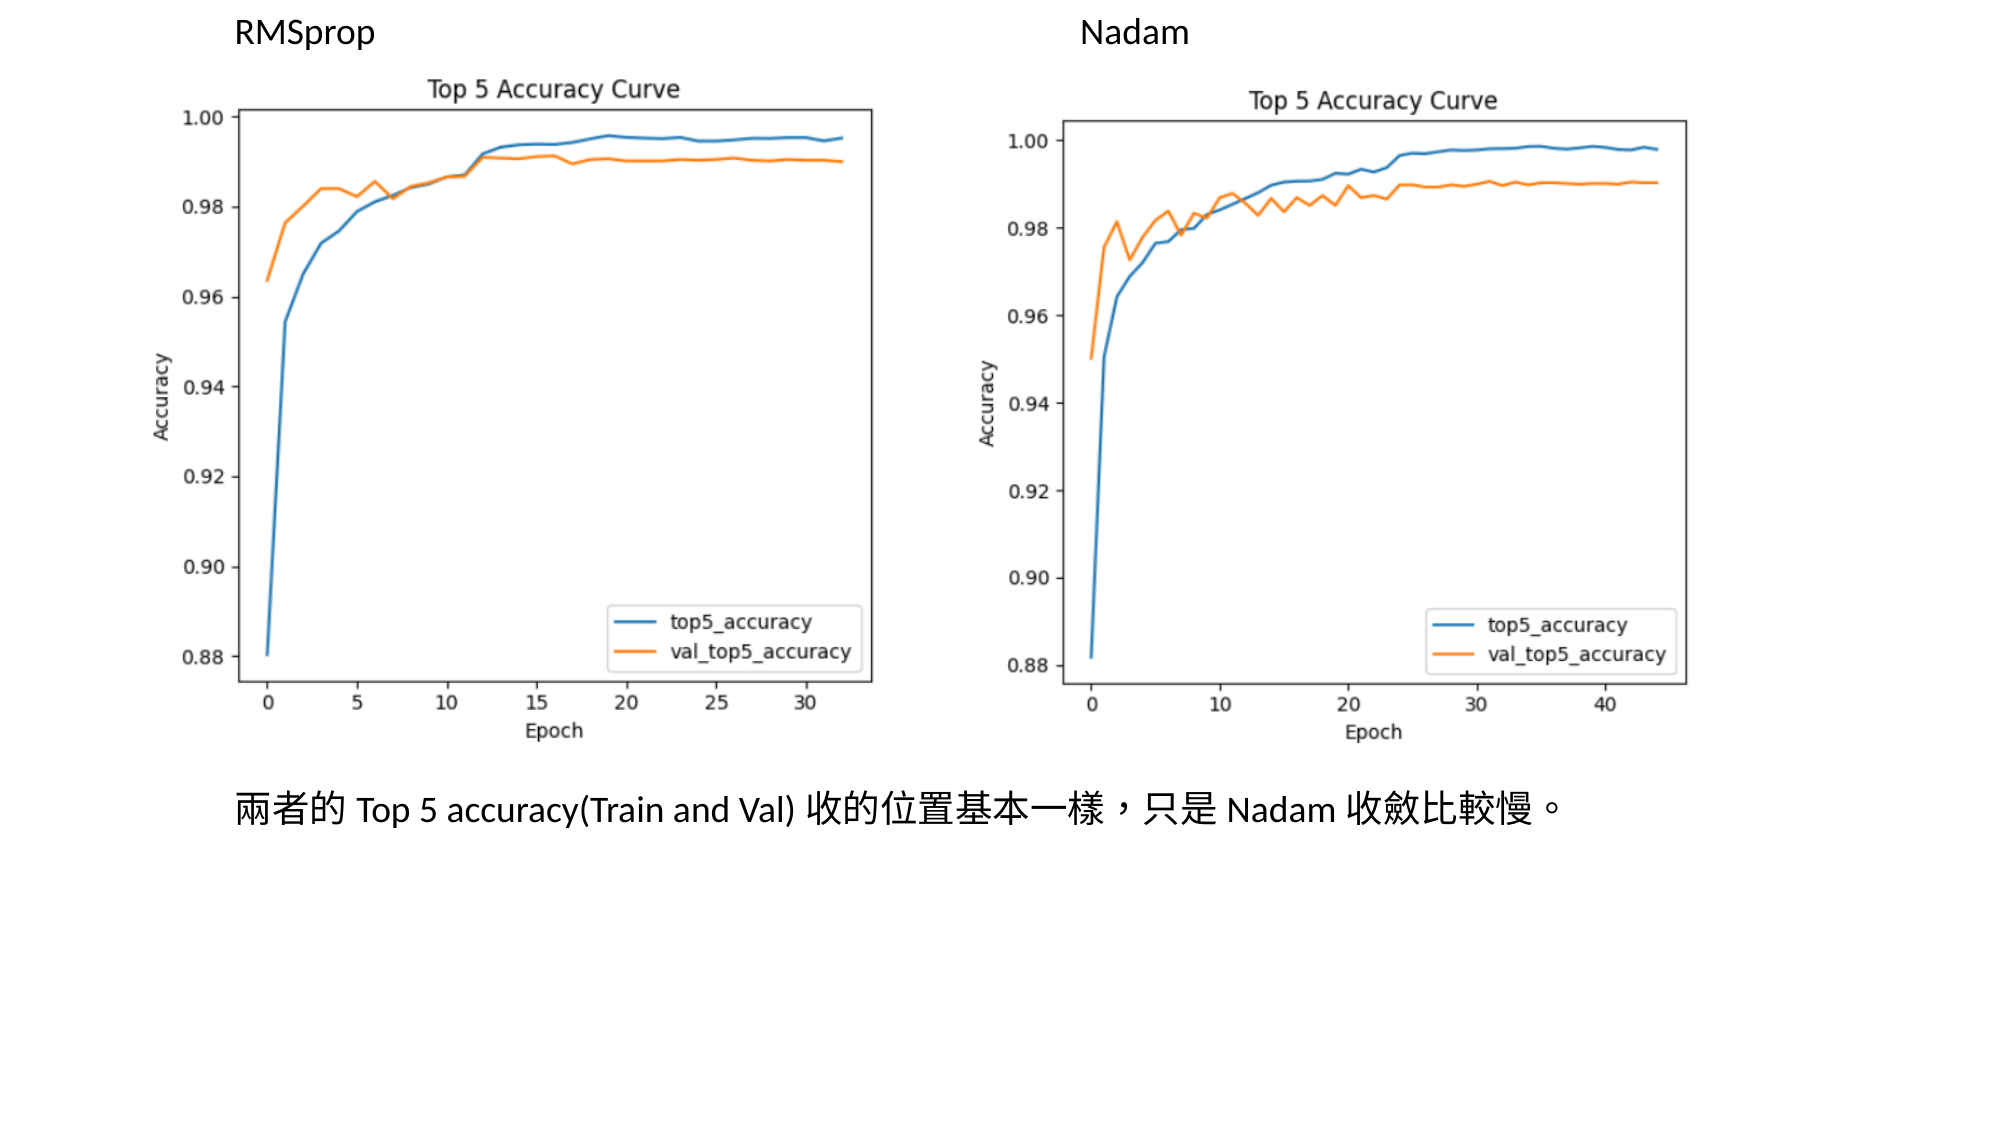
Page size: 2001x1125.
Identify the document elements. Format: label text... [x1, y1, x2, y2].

text_box RMSprop [219, 0, 422, 59]
text_box Nadam [1065, 0, 1267, 60]
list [137, 59, 898, 774]
text_box 兩者的Top 5 accuracy(Train and Val)收的位置基本一樣，只是Nadam收斂比較慢。 [219, 778, 1755, 838]
picture [963, 81, 1702, 752]
